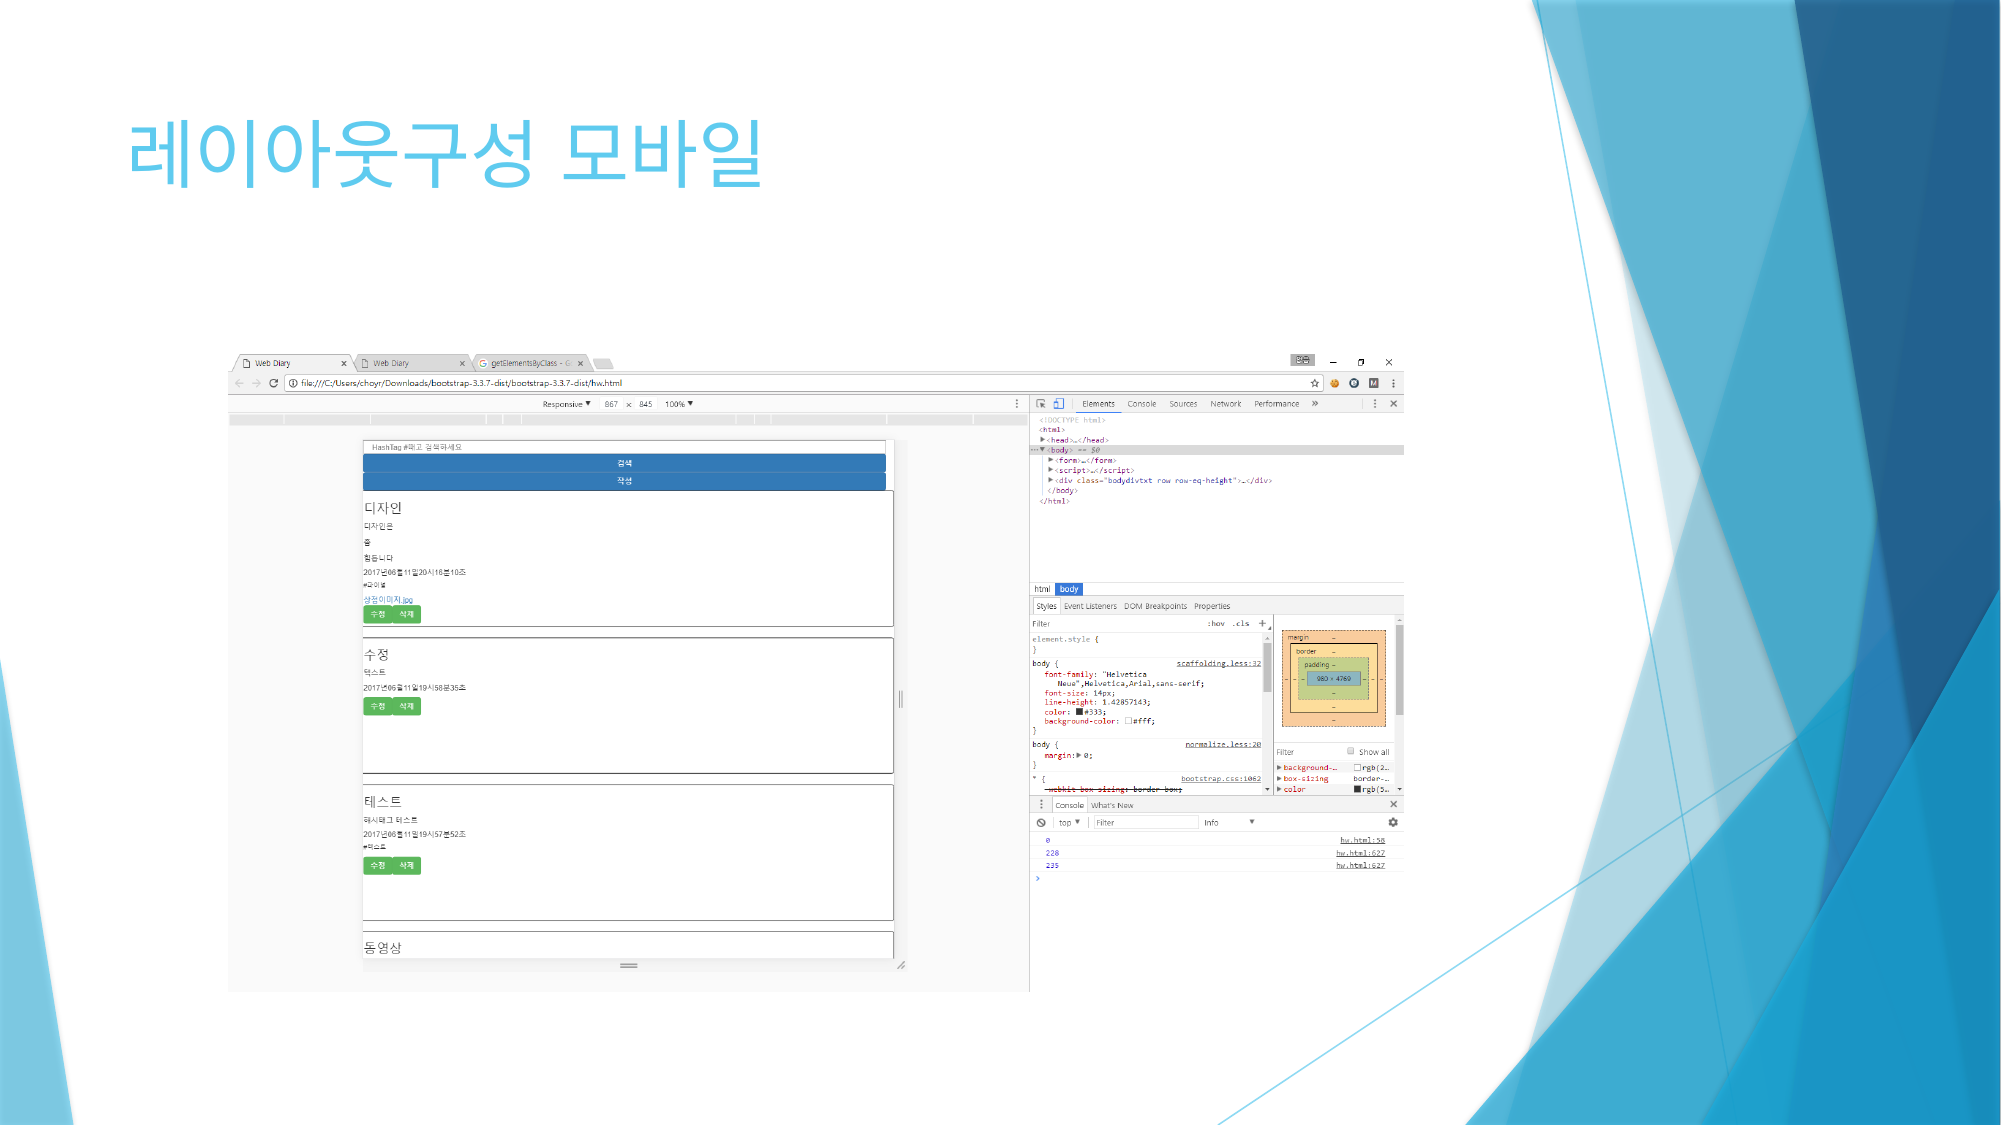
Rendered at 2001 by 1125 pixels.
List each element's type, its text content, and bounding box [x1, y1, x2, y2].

title 레이아웃구성 모바일 [111, 99, 1522, 317]
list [228, 353, 1405, 992]
